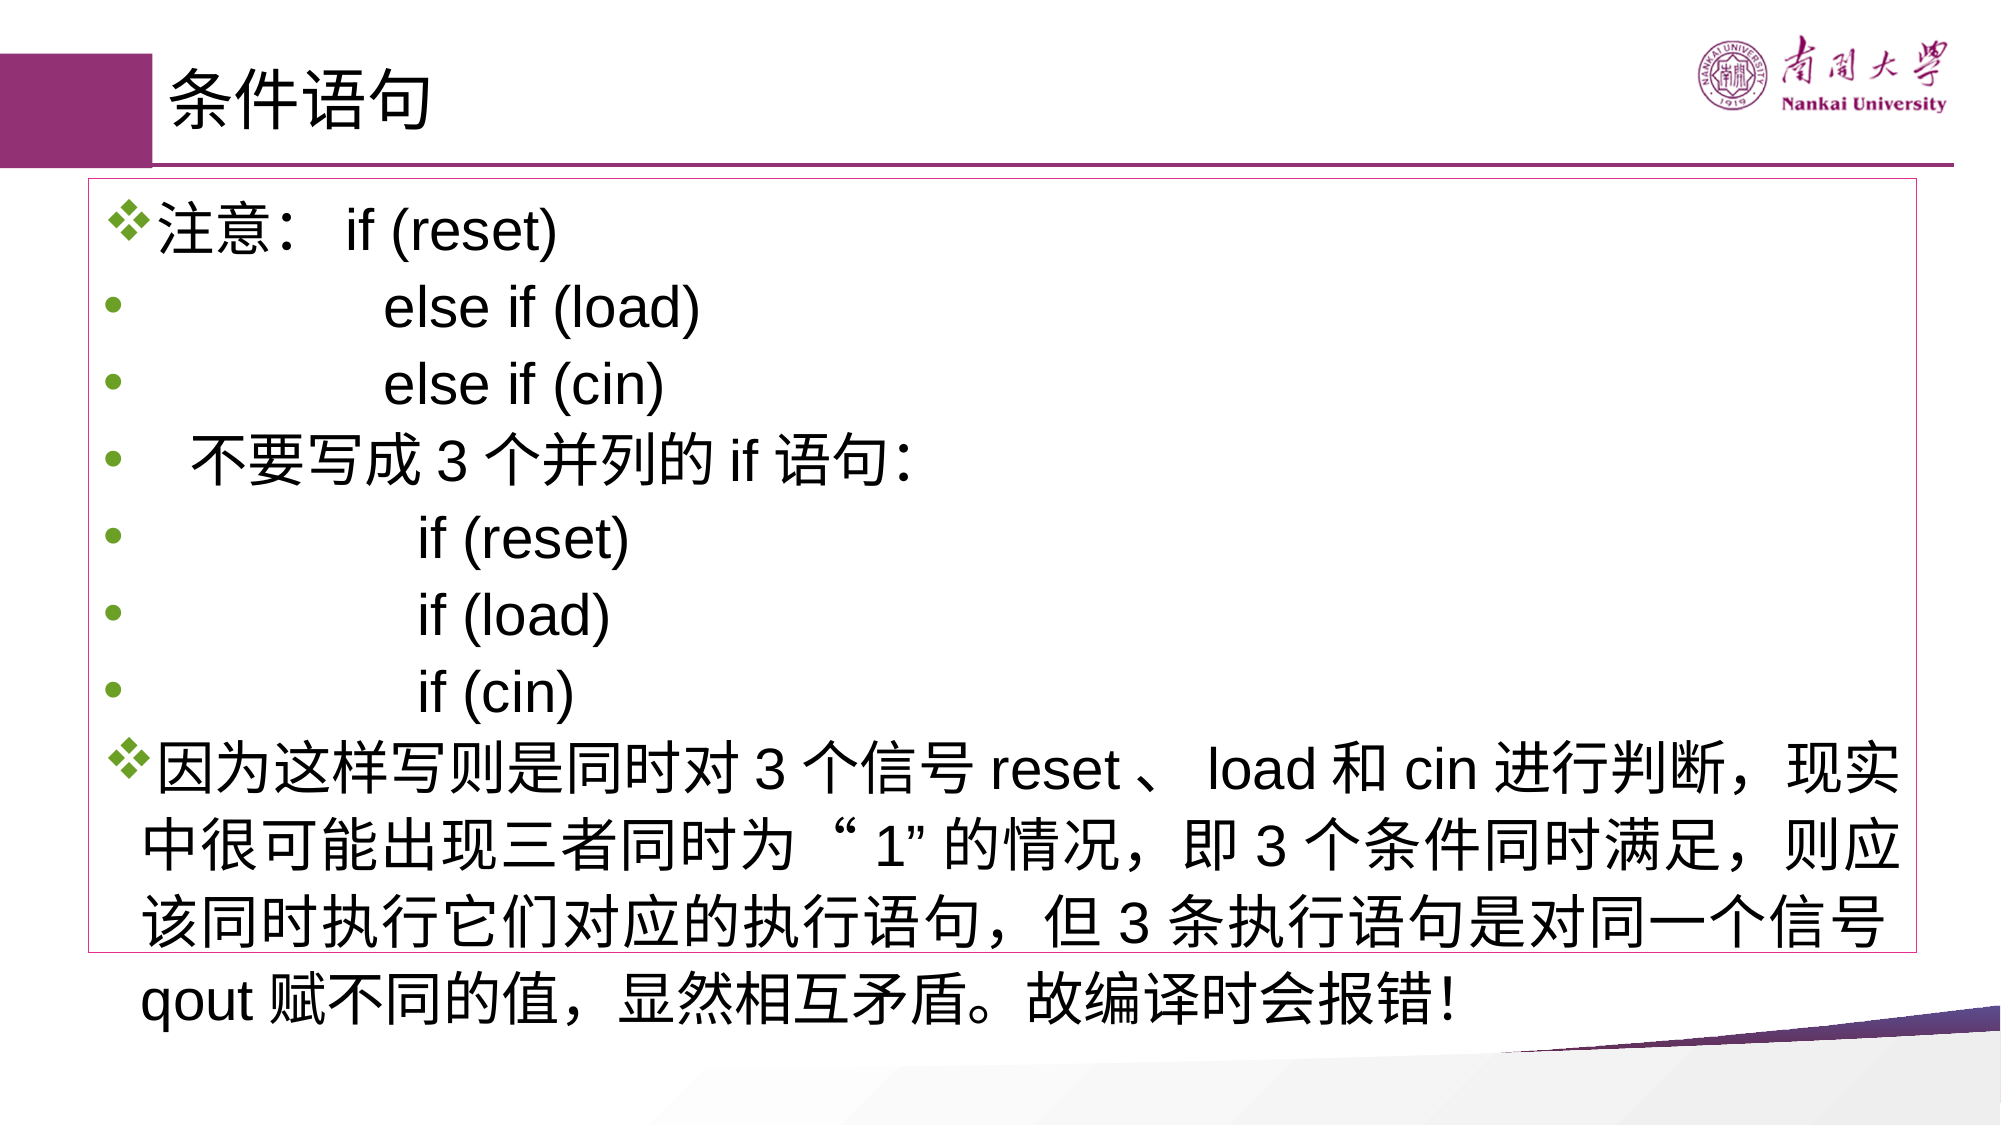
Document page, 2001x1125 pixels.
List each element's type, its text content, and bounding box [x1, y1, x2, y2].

text_box 注意：if (reset) else if (load) else if (cin) 不要写成3个并列的if语句： if (reset) if (load) if (cin) 因为这样写则是同时对3个信号reset、load和cin进行判断，现实中很可能出现三者同时为“1”的情况，即3个条件同时满足，则应该同时执行它们对应的执行语句，但3条执行语句是对同一个信号qout赋不同的值，显然相互矛盾。故编译时会报错！ [88, 178, 1917, 953]
title 条件语句 [152, 59, 1863, 178]
picture [1691, 28, 1954, 119]
